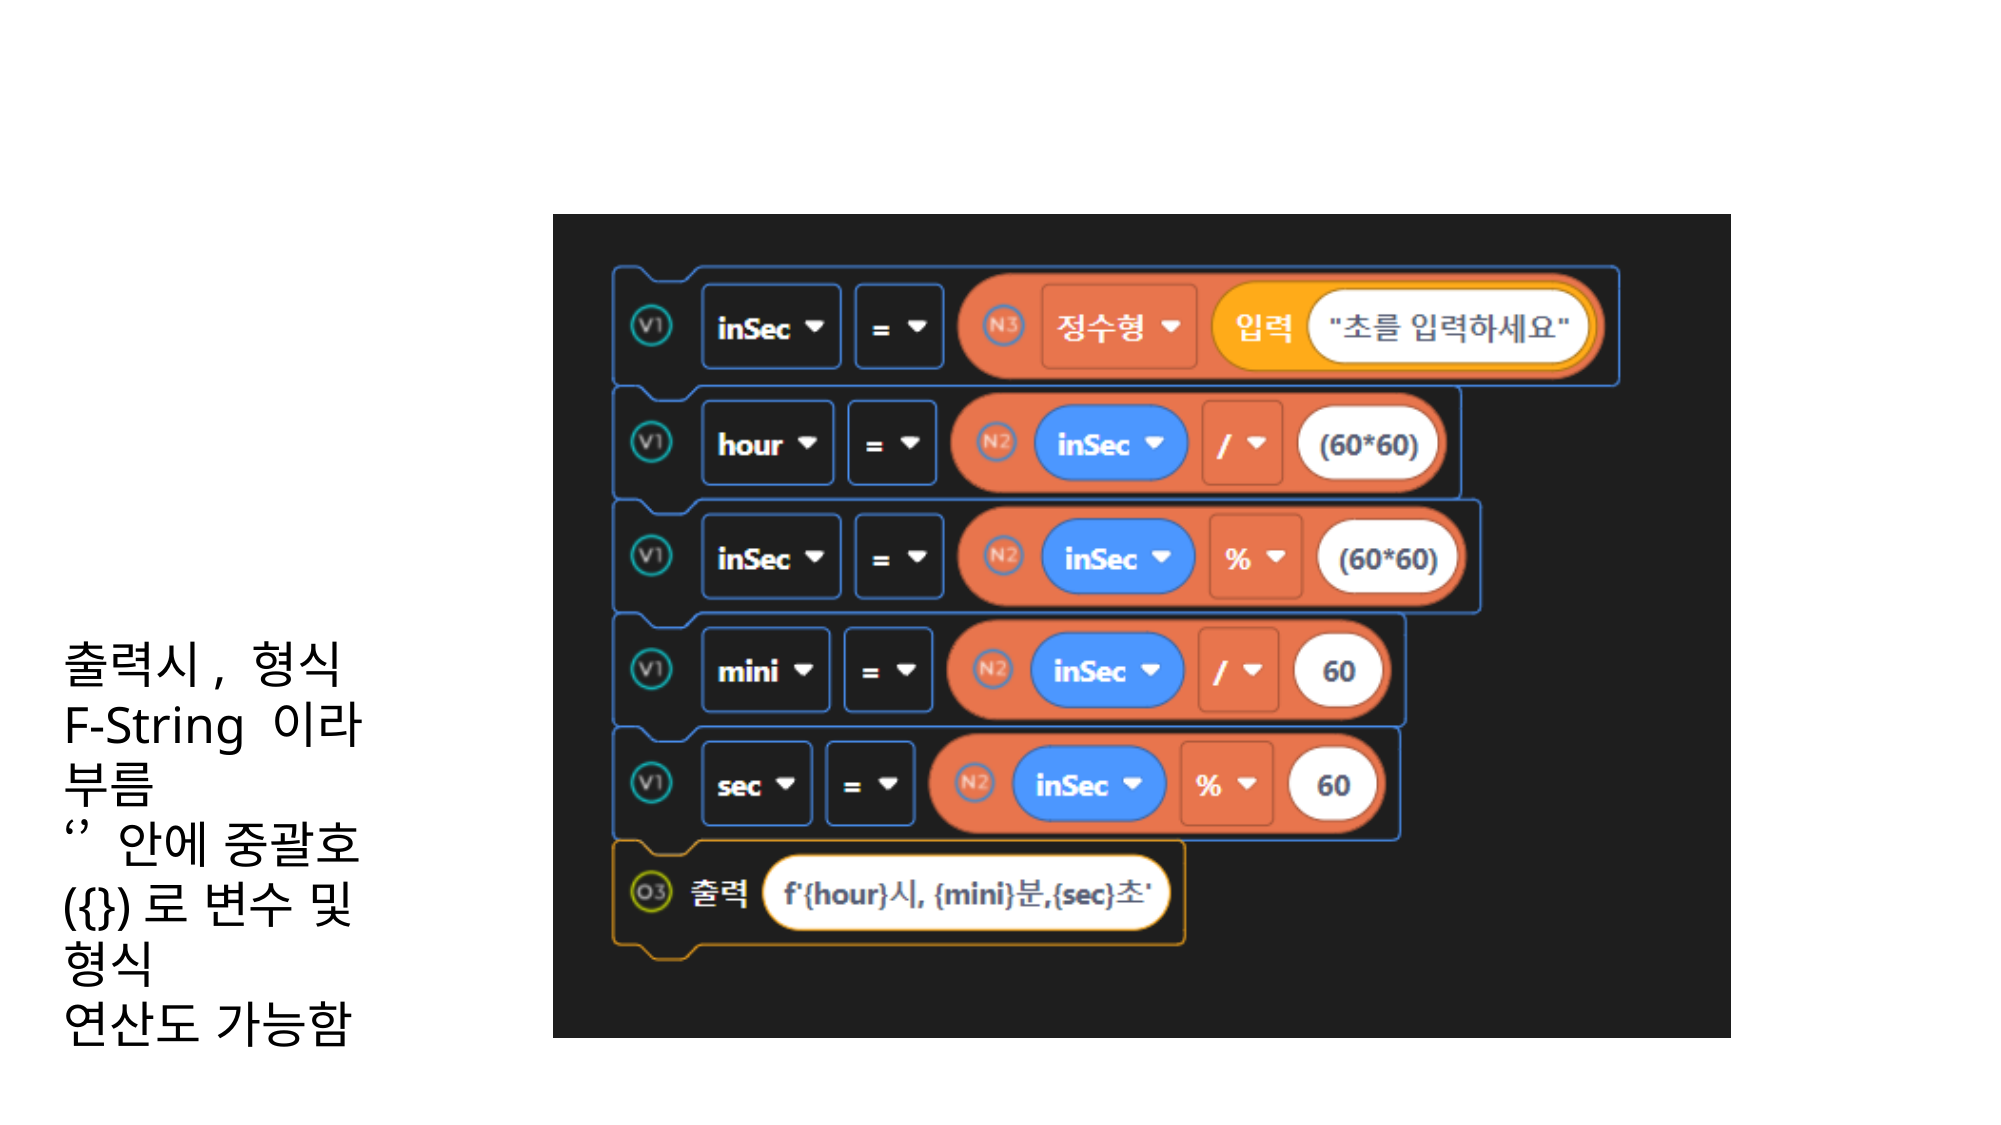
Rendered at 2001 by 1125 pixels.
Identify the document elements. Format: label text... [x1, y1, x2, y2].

picture [553, 214, 1731, 1038]
text_box 출력시, 형식 F-String 이라 부름 ‘’ 안에 중괄호({})로 변수 및 형식 연산도 가능함 [48, 625, 415, 1061]
